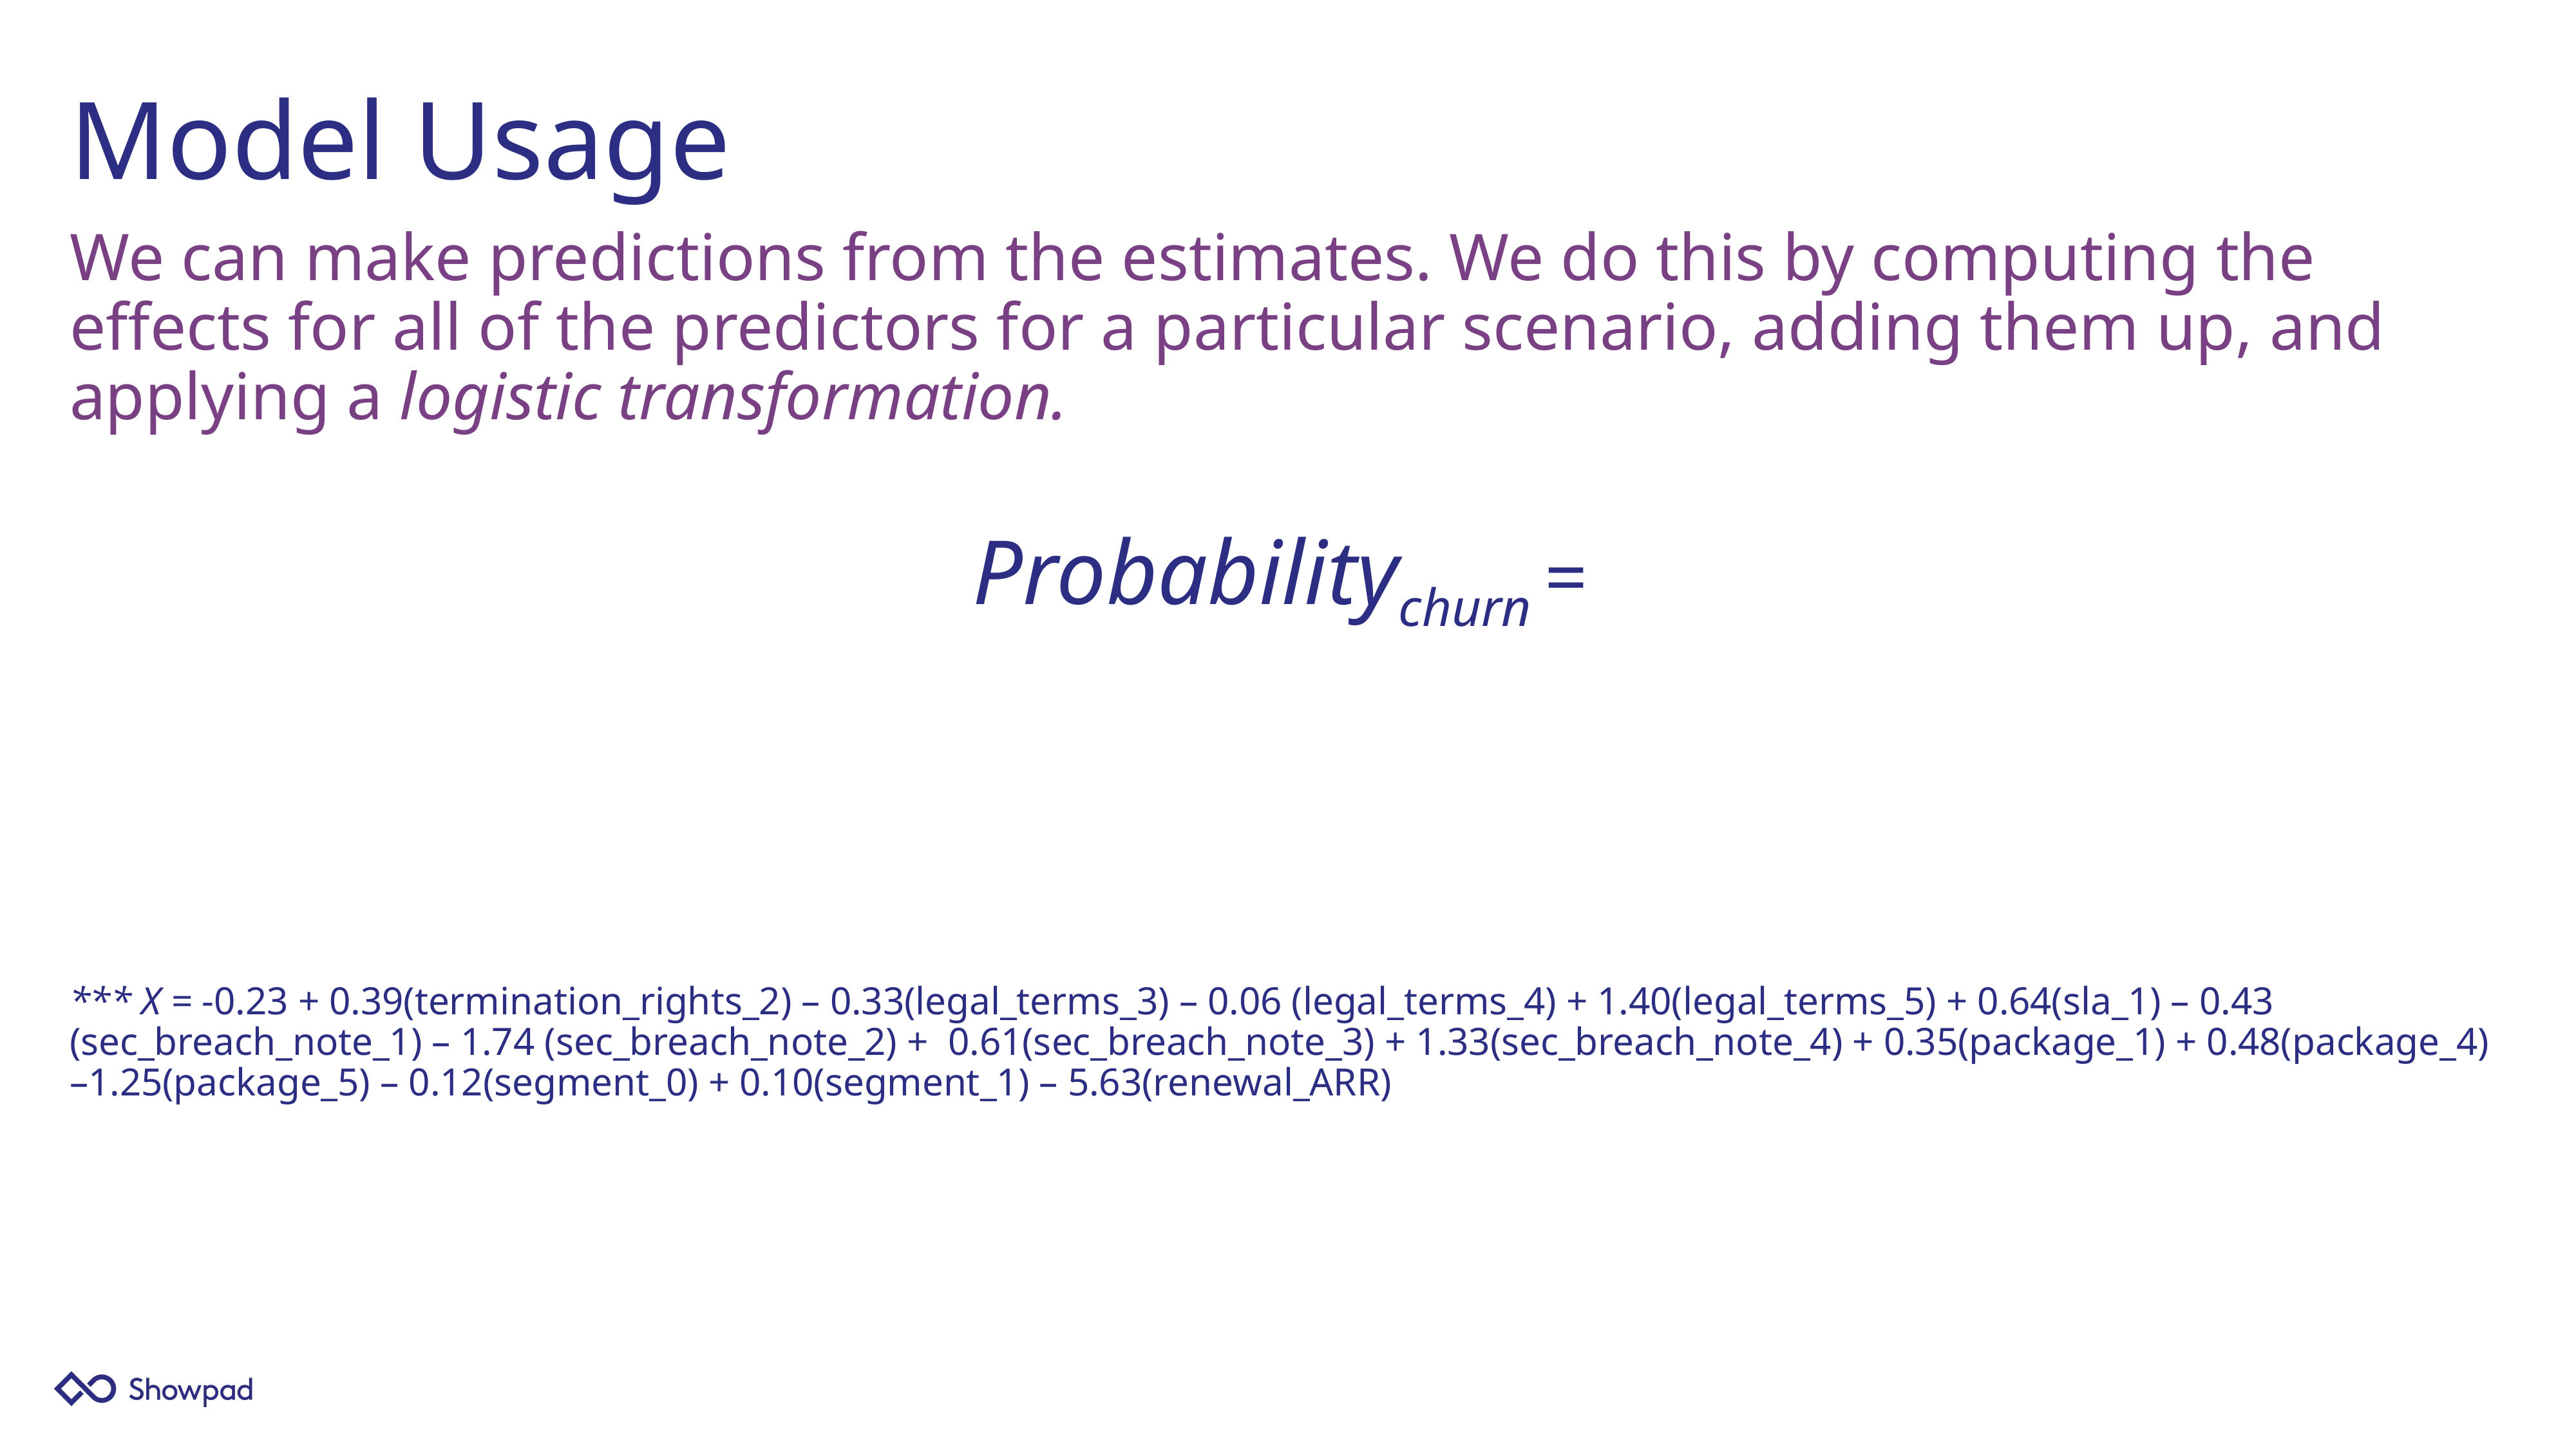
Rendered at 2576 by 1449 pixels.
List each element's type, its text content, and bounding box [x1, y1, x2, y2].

picture [50, 1370, 260, 1410]
title We can make predictions from the estimates. We do this by computing the effects for all of the predictors for a particular scenario, adding them up, and applying a logistic transformation. [50, 290, 2528, 368]
title Model Usage [50, 61, 2528, 228]
